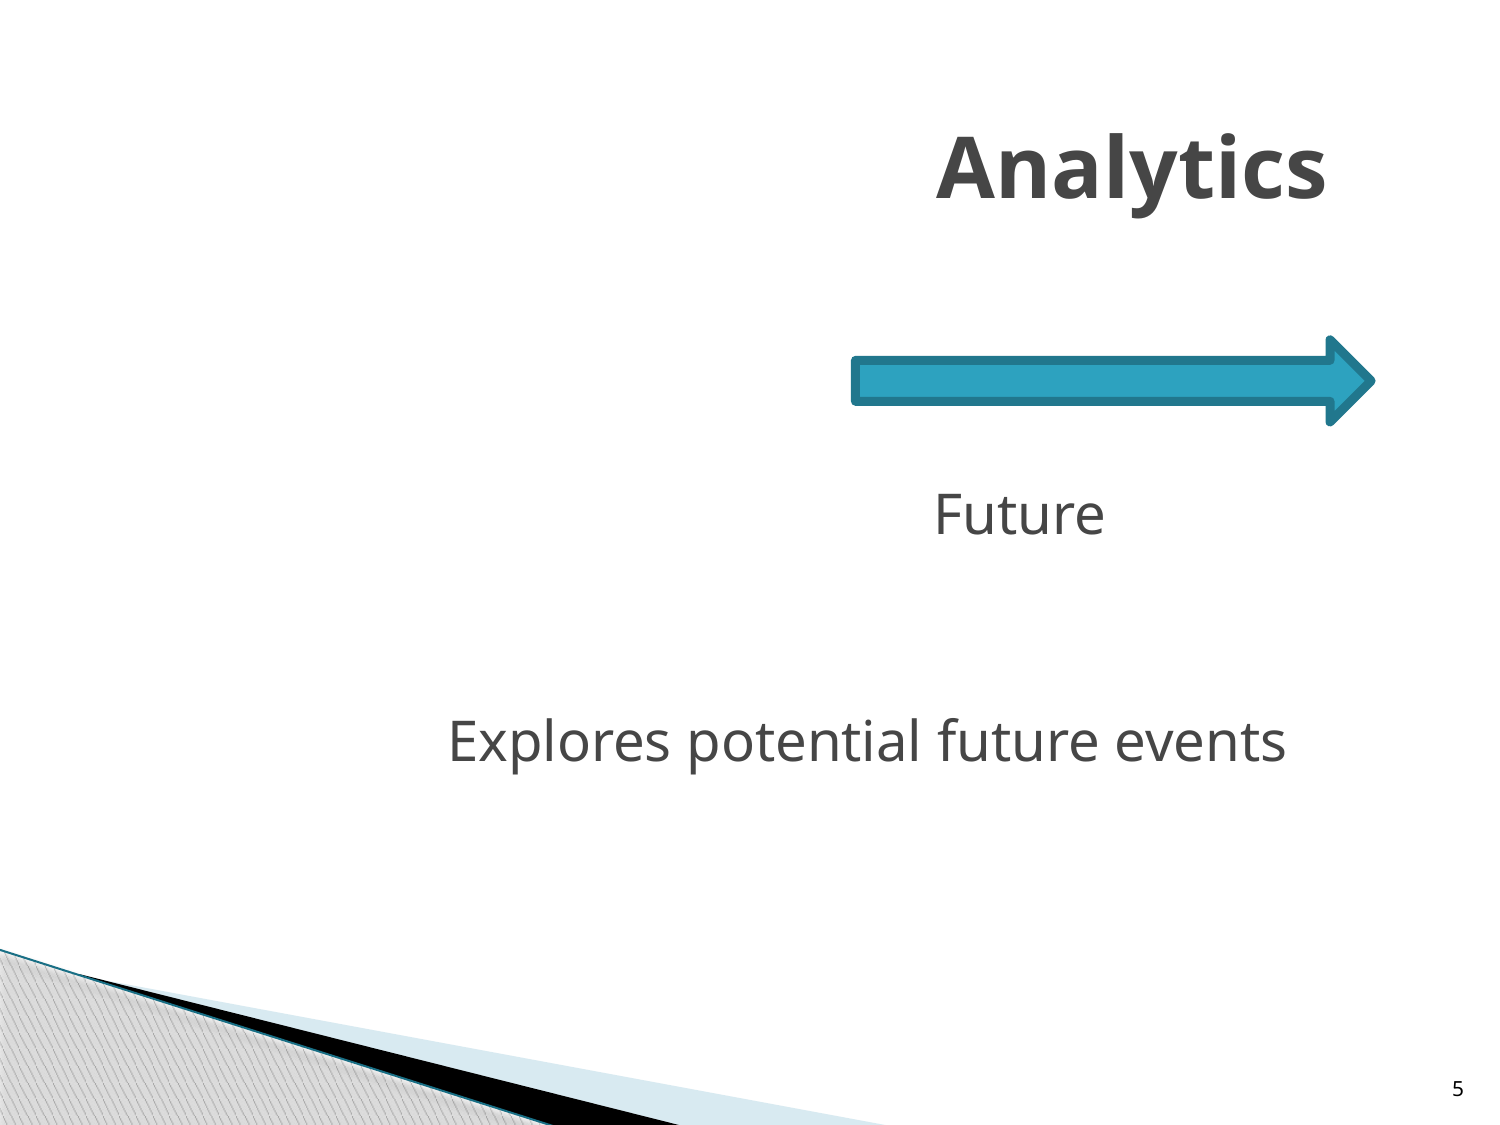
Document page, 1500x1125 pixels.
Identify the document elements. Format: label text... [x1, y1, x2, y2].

title Analytics [82, 70, 1343, 258]
slide_number 5 [1418, 1051, 1479, 1112]
list Future Explores potential future events [75, 243, 1425, 986]
text_box [850, 335, 1376, 427]
